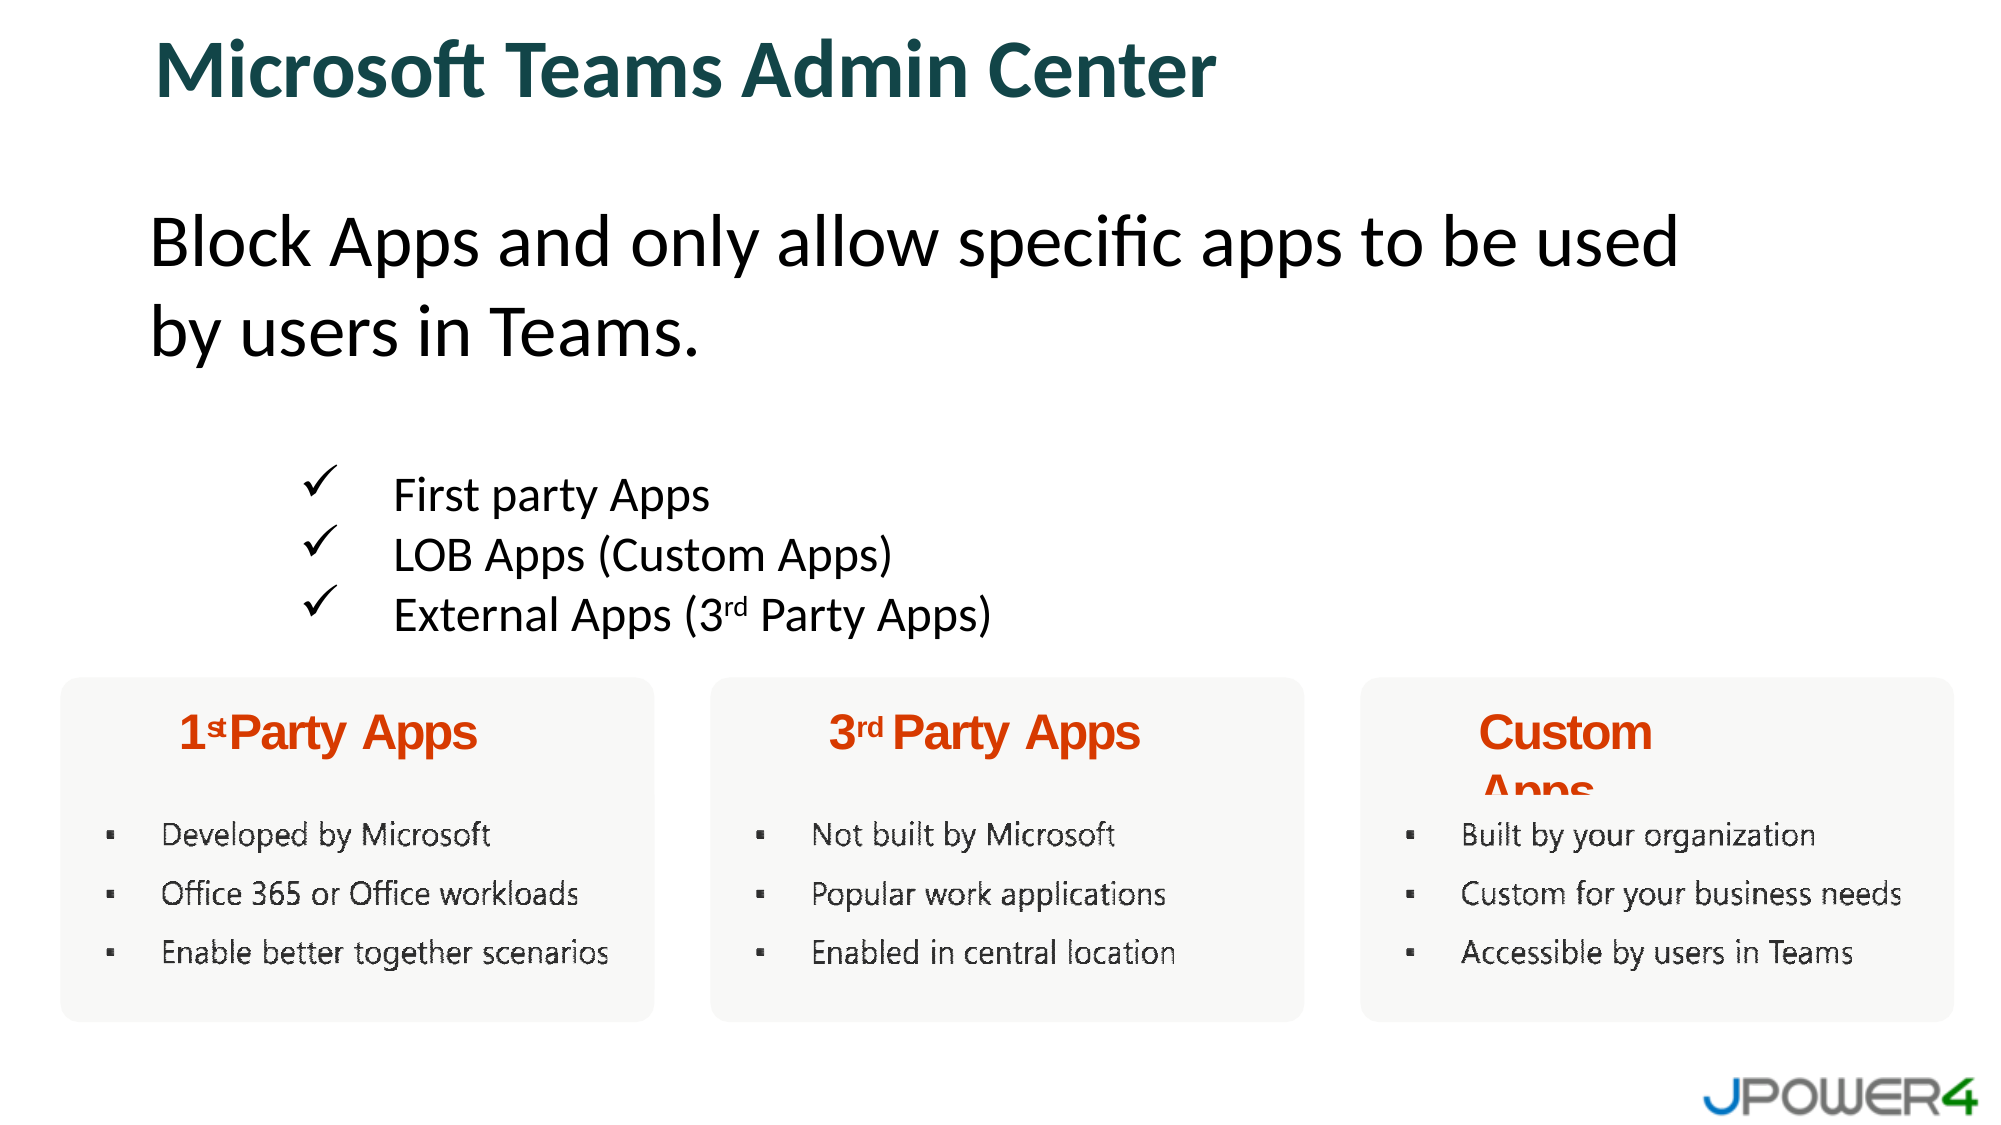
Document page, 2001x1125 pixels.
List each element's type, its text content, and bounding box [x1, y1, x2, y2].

text_box [1360, 677, 1955, 1023]
text_box [163, 939, 608, 971]
text_box [74, 794, 655, 990]
text_box [813, 881, 1165, 912]
text_box [756, 948, 765, 956]
text_box [1374, 794, 1955, 990]
text_box [813, 821, 1115, 853]
text_box [1406, 889, 1415, 898]
picture [1698, 1076, 1983, 1121]
text_box [710, 677, 1305, 1023]
text_box [60, 677, 655, 1023]
text_box [163, 821, 490, 853]
text_box [1462, 880, 1901, 912]
text_box [1461, 939, 1852, 971]
text_box [1406, 948, 1415, 956]
text_box [106, 948, 115, 956]
text_box Custom Apps [1476, 697, 1784, 794]
text_box Microsoft Teams Admin Center [134, 0, 2000, 184]
text_box [106, 830, 115, 839]
text_box [106, 889, 115, 898]
text_box Block Apps and only allow specific apps to be used by users in Teams. First party Apps LOB Apps (Custom Apps) External Apps (3rd Party Apps) [134, 183, 1769, 649]
text_box [162, 880, 578, 905]
text_box 3rd Party Apps [826, 697, 1152, 760]
text_box [756, 830, 765, 839]
text_box [813, 939, 1174, 964]
text_box 1st Party Apps [176, 697, 488, 760]
text_box [1406, 830, 1415, 839]
text_box [756, 889, 765, 898]
text_box [724, 794, 1262, 990]
text_box [1463, 822, 1814, 853]
